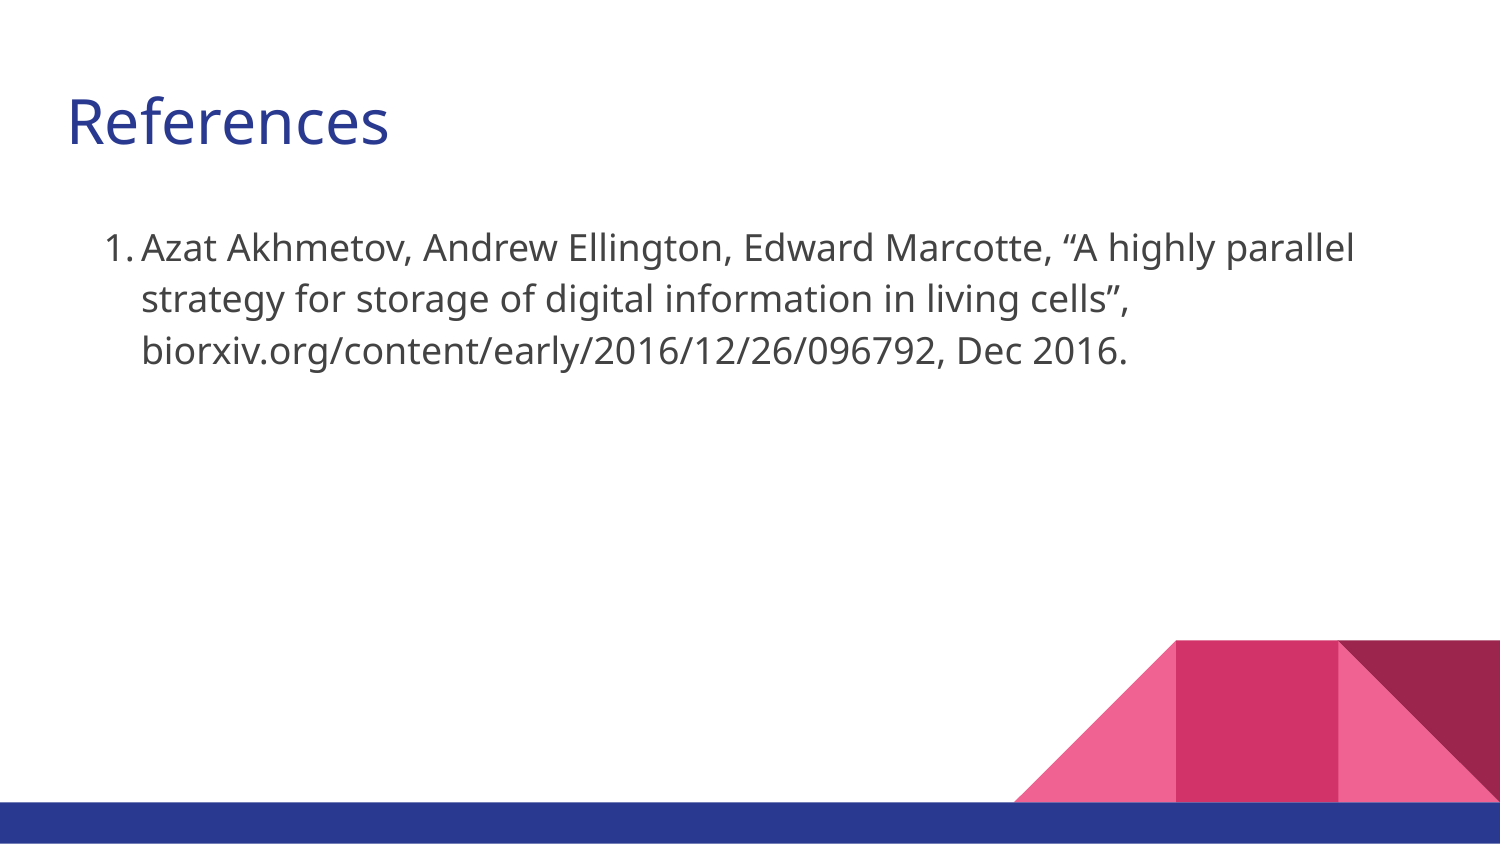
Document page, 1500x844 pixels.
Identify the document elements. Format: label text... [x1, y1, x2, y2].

list Azat Akhmetov, Andrew Ellington, Edward Marcotte, “A highly parallel strategy for storage of digital information in living cells”, biorxiv.org/content/early/2016/12/26/096792, Dec 2016. [51, 201, 1449, 750]
title References [51, 67, 1449, 167]
